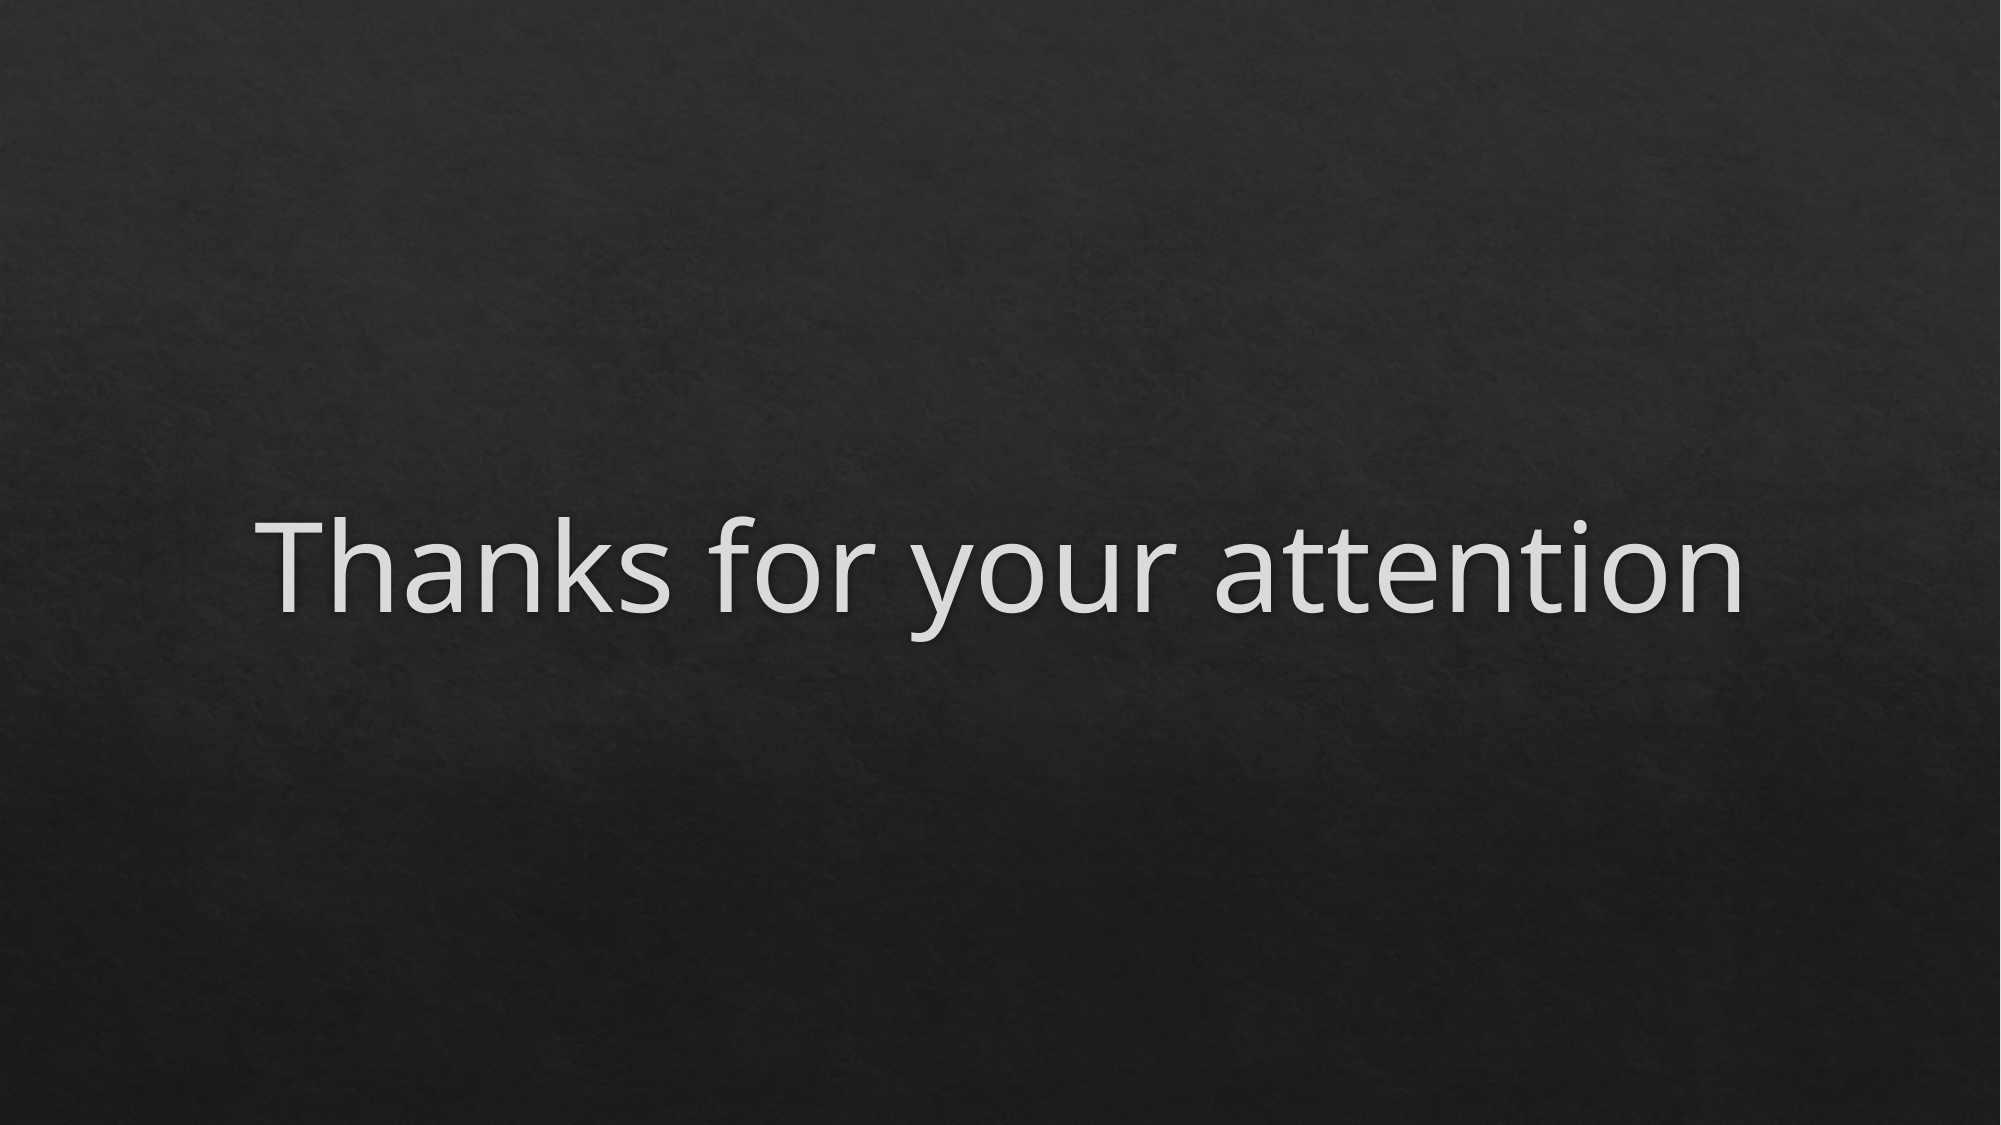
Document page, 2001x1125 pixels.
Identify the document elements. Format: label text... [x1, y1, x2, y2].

list Thanks for your attention [150, 229, 1850, 896]
